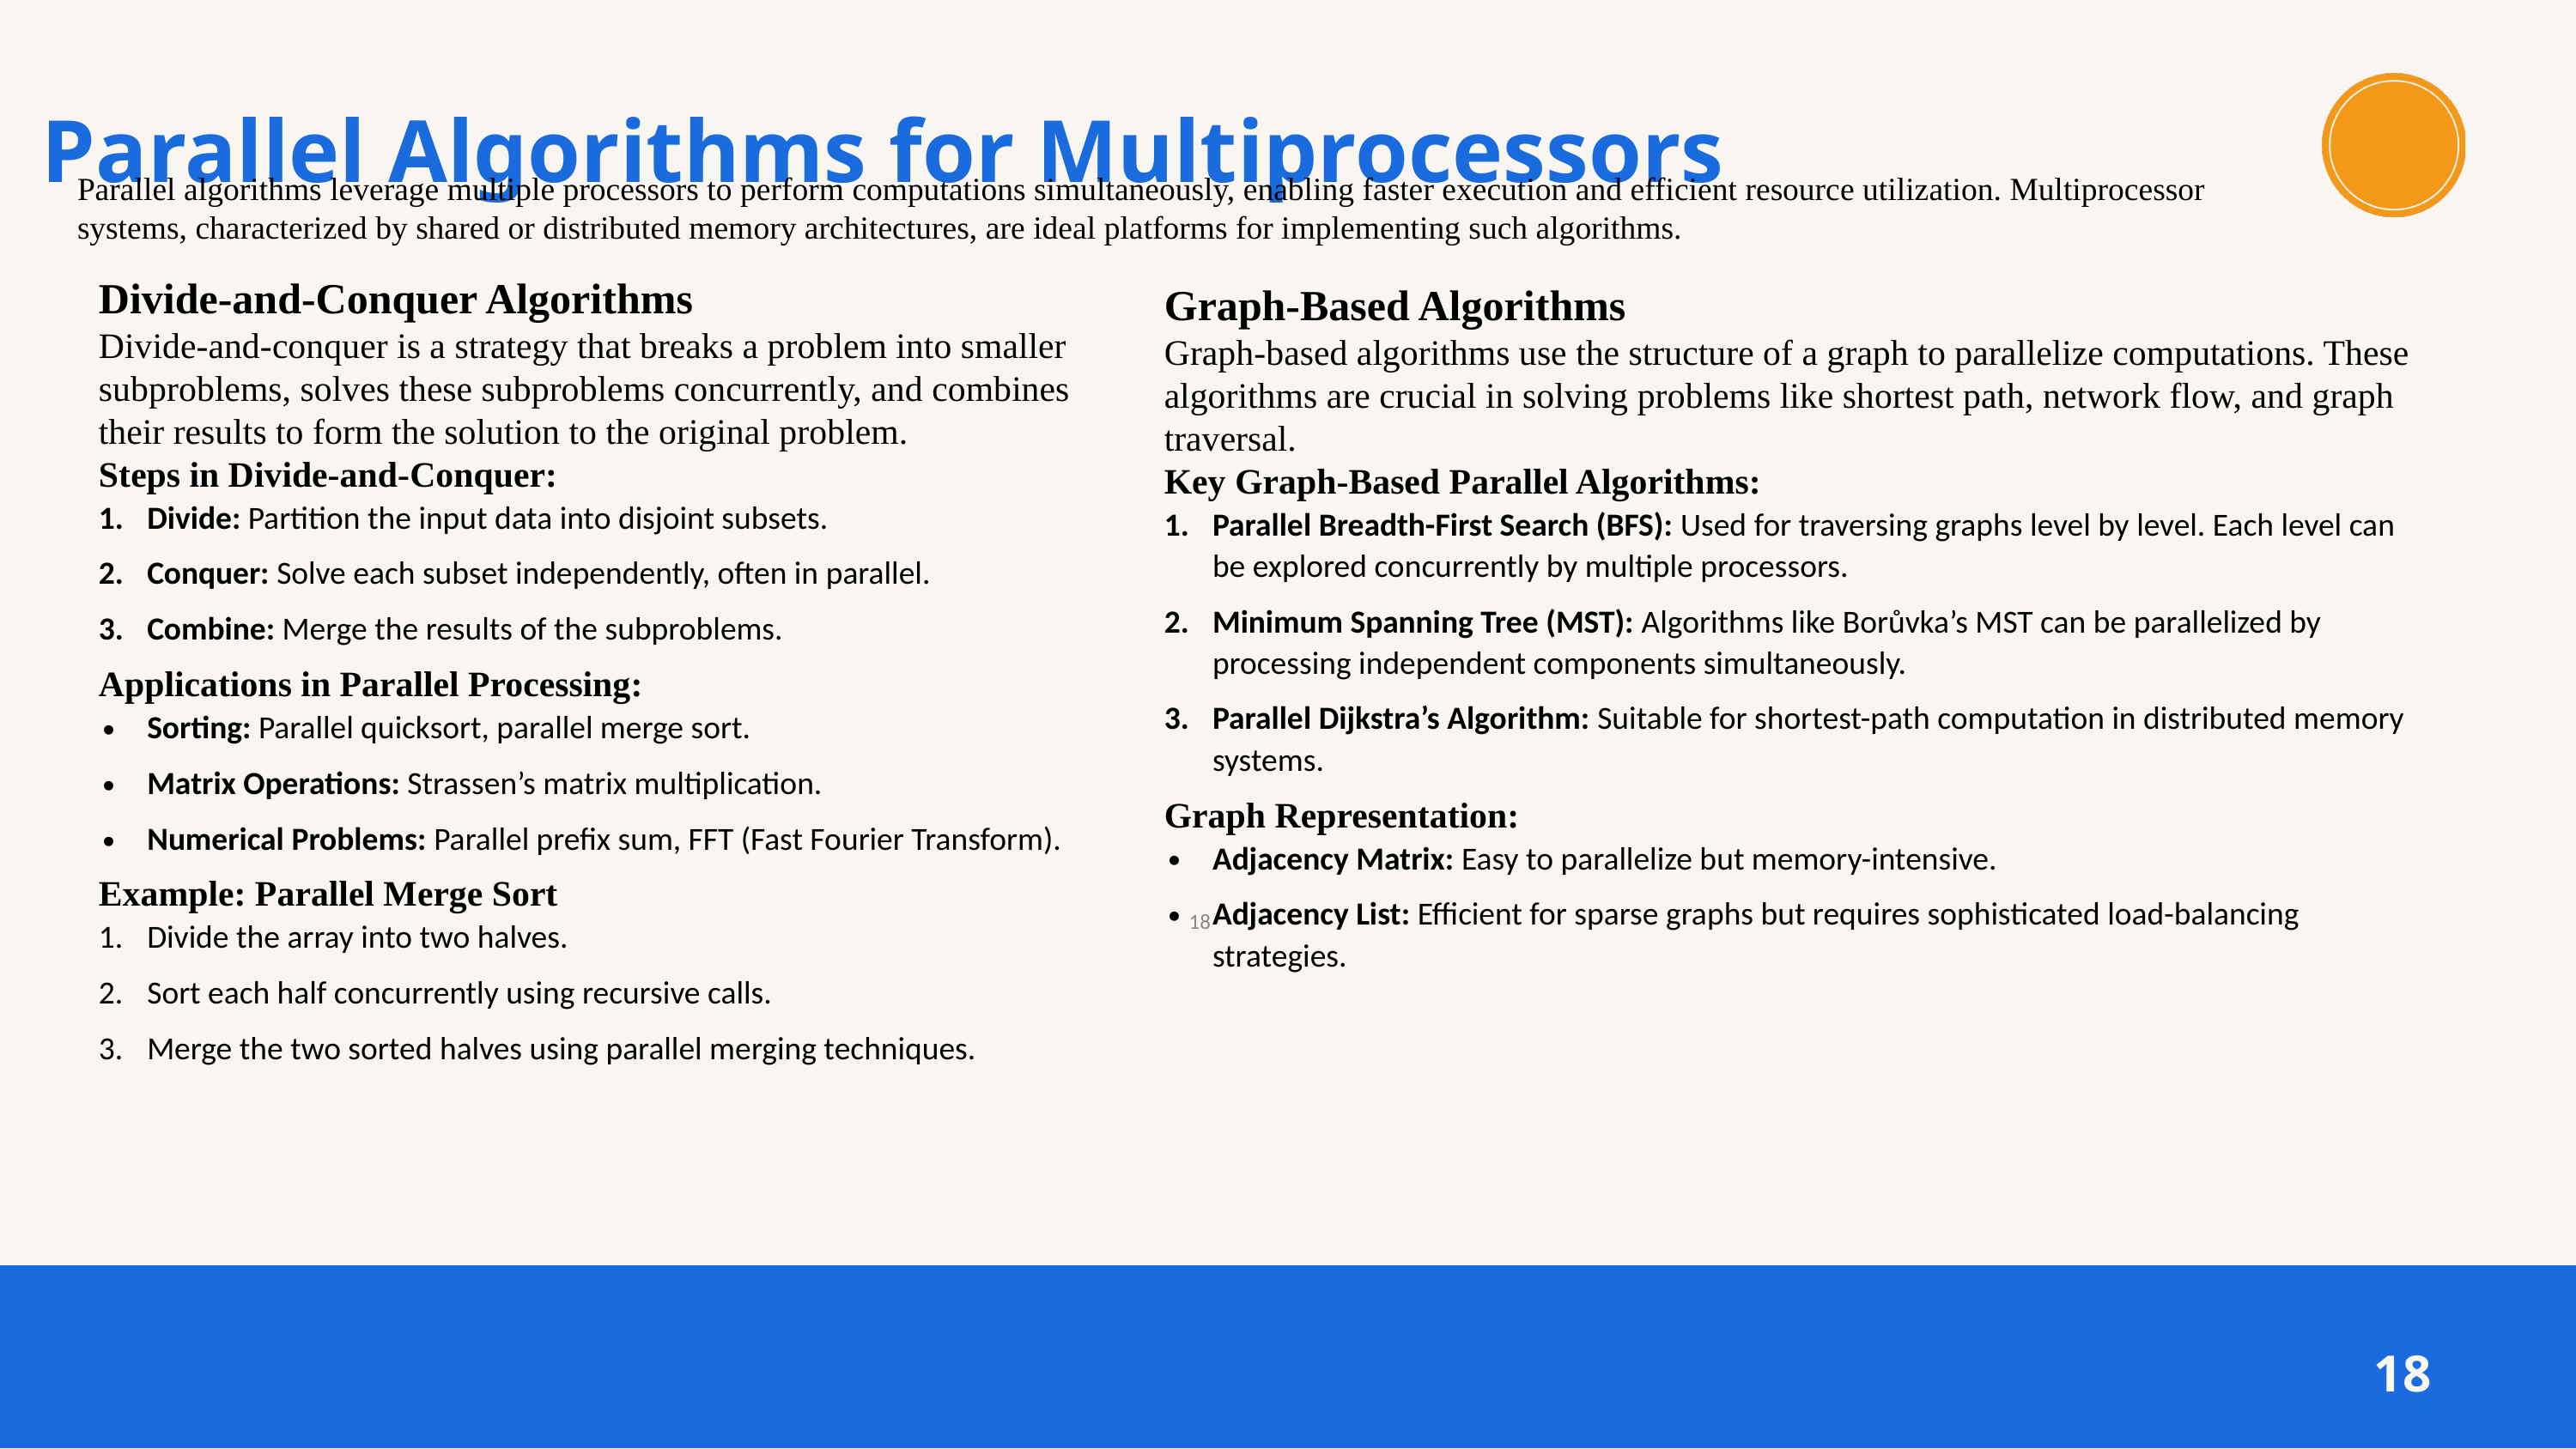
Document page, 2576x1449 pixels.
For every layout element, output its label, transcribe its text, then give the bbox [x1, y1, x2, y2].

text_box 18 [1817, 1318, 2432, 1403]
text_box [2322, 73, 2466, 217]
text_box Divide-and-Conquer Algorithms Divide-and-conquer is a strategy that breaks a problem into smaller subproblems, solves these subproblems concurrently, and combines their results to form the solution to the original problem. Steps in Divide-and-Conquer: Divide: Partition the input data into disjoint subsets. Conquer: Solve each subset independently, often in parallel. Combine: Merge the results of the subproblems. Applications in Parallel Processing: Sorting: Parallel quicksort, parallel merge sort. Matrix Operations: Strassen’s matrix multiplication. Numerical Problems: Parallel prefix sum, FFT (Fast Fourier Transform). Example: Parallel Merge Sort Divide the array into two halves. Sort each half concurrently using recursive calls. Merge the two sorted halves using parallel merging techniques. [85, 264, 1149, 1073]
text_box Parallel Algorithms for Multiprocessors [42, 57, 2200, 200]
slide_number ‹#› [922, 894, 1224, 947]
text_box Parallel algorithms leverage multiple processors to perform computations simultaneously, enabling faster execution and efficient resource utilization. Multiprocessor systems, characterized by shared or distributed memory architectures, are ideal platforms for implementing such algorithms. [64, 161, 2323, 252]
text_box [0, 1265, 2576, 1449]
text_box Graph-Based Algorithms Graph-based algorithms use the structure of a graph to parallelize computations. These algorithms are crucial in solving problems like shortest path, network flow, and graph traversal. Key Graph-Based Parallel Algorithms: Parallel Breadth-First Search (BFS): Used for traversing graphs level by level. Each level can be explored concurrently by multiple processors. Minimum Spanning Tree (MST): Algorithms like Borůvka’s MST can be parallelized by processing independent components simultaneously. Parallel Dijkstra’s Algorithm: Suitable for shortest-path computation in distributed memory systems. Graph Representation: Adjacency Matrix: Easy to parallelize but memory-intensive. Adjacency List: Efficient for sparse graphs but requires sophisticated load-balancing strategies. [1151, 271, 2445, 979]
